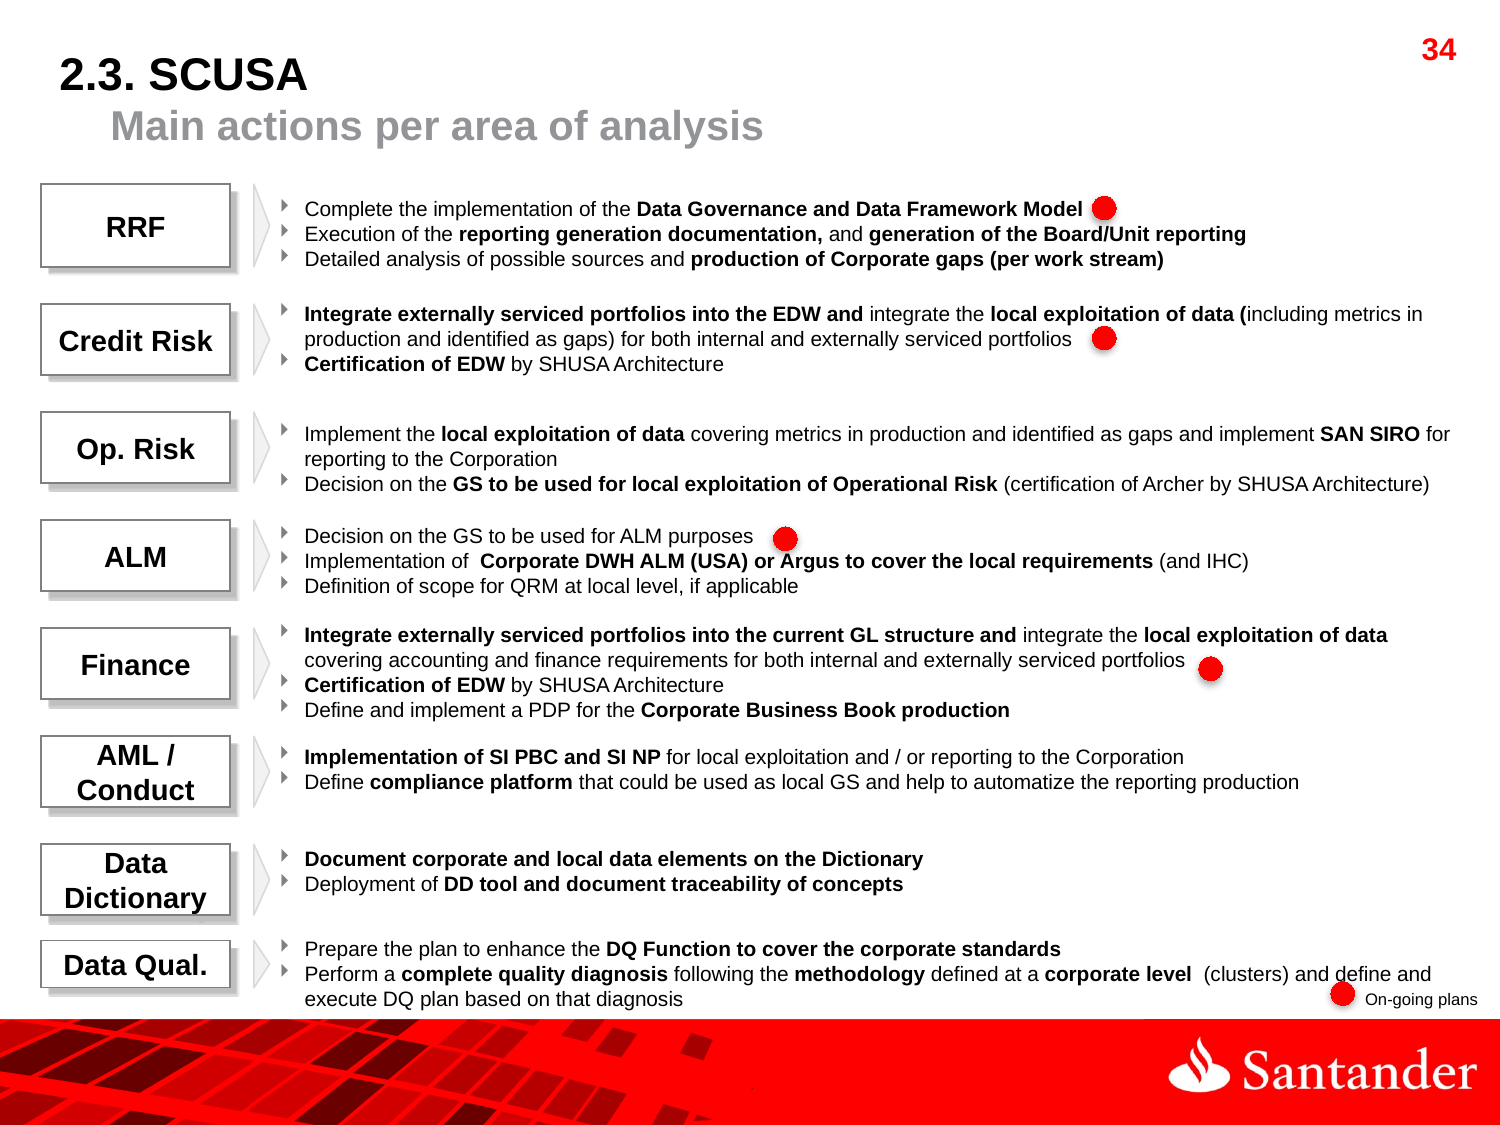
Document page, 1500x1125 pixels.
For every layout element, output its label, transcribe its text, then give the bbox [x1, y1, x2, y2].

text_box Document corporate and local data elements on the Dictionary Deployment of DD tool and document traceability of concepts [269, 834, 1459, 905]
picture [0, 1019, 1500, 1125]
text_box Data Dictionary [41, 844, 231, 916]
text_box [253, 520, 269, 591]
text_box RRF [41, 184, 231, 267]
text_box Integrate externally serviced portfolios into the EDW and integrate the local exploitation of data (including metrics in production and identified as gaps) for both internal and externally serviced portfolios Certification of EDW by SHUSA Architecture [269, 302, 1459, 374]
text_box Integrate externally serviced portfolios into the current GL structure and integrate the local exploitation of data covering accounting and finance requirements for both internal and externally serviced portfolios Certification of EDW by SHUSA Architecture Define and implement a PDP for the Corporate Business Book production [269, 609, 1459, 693]
text_box 2.3. SCUSA Main actions per area of analysis [44, 43, 1439, 149]
text_box Data Qual. [41, 940, 231, 988]
text_box [253, 736, 269, 808]
text_box Op. Risk [41, 412, 231, 483]
text_box [773, 526, 798, 551]
text_box AML / Conduct [41, 736, 231, 808]
text_box Credit Risk [41, 304, 231, 375]
text_box [253, 412, 269, 483]
text_box [1092, 196, 1117, 220]
text_box [1092, 326, 1117, 350]
text_box [1198, 656, 1223, 681]
text_box Implementation of SI PBC and SI NP for local exploitation and / or reporting to the Corporation Define compliance platform that could be used as local GS and help to automatize the reporting production [269, 731, 1459, 823]
text_box [253, 940, 269, 988]
text_box Prepare the plan to enhance the DQ Function to cover the corporate standards Perform a complete quality diagnosis following the methodology defined at a corporate level (clusters) and define and execute DQ plan based on that diagnosis [269, 923, 1459, 972]
text_box [253, 628, 269, 699]
text_box Complete the implementation of the Data Governance and Data Framework Model Execution of the reporting generation documentation, and generation of the Board/Unit reporting Detailed analysis of possible sources and production of Corporate gaps (per work stream) [269, 184, 1459, 267]
text_box [1330, 981, 1355, 1006]
text_box [253, 184, 269, 267]
text_box [253, 304, 269, 375]
text_box Implement the local exploitation of data covering metrics in production and identified as gaps and implement SAN SIRO for reporting to the Corporation Decision on the GS to be used for local exploitation of Operational Risk (certification of Archer by SHUSA Architecture) [269, 408, 1459, 504]
text_box ALM [41, 520, 231, 591]
text_box Decision on the GS to be used for ALM purposes Implementation of Corporate DWH ALM (USA) or Argus to cover the local requirements (and IHC) Definition of scope for QRM at local level, if applicable [269, 511, 1459, 598]
text_box On-going plans [1316, 981, 1500, 1017]
text_box Finance [41, 628, 231, 699]
text_box [253, 844, 269, 916]
